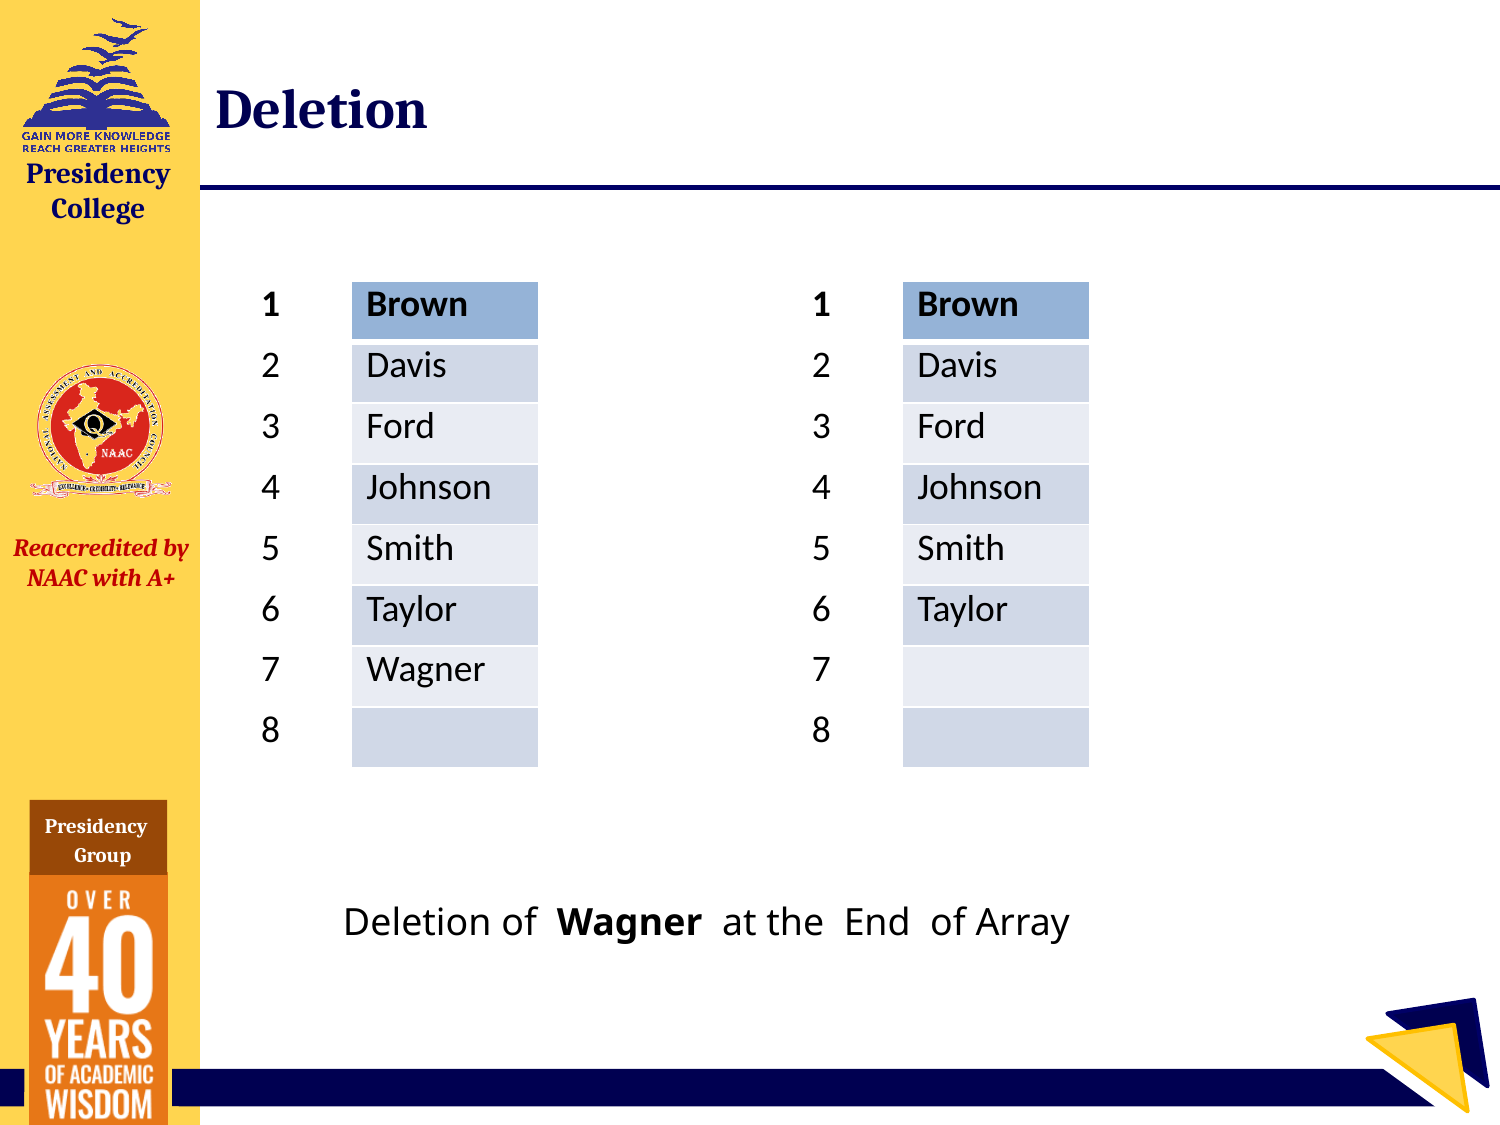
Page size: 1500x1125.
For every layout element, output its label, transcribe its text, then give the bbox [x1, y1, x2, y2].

table_cell 2 [798, 345, 901, 402]
table_cell 6 [247, 586, 351, 645]
table_cell Johnson [903, 465, 1089, 524]
table_cell Ford [352, 404, 538, 463]
table_cell Taylor [352, 586, 538, 645]
table_cell 3 [798, 404, 901, 463]
table_cell Wagner [352, 647, 538, 706]
table_cell 2 [247, 345, 351, 402]
table_cell Johnson [352, 465, 538, 524]
title Deletion [200, 37, 1463, 175]
table_cell Davis [352, 345, 538, 402]
table_cell 6 [798, 586, 901, 645]
picture [22, 18, 170, 152]
table_header Brown [352, 282, 538, 339]
table_cell 5 [798, 525, 901, 584]
table_header 1 [798, 282, 901, 339]
table_cell 8 [798, 708, 901, 767]
table_header Brown [903, 282, 1089, 339]
table_cell 4 [798, 465, 901, 524]
table_header 1 [247, 282, 351, 339]
table_cell 8 [247, 708, 351, 767]
picture [24, 362, 179, 501]
table_cell [903, 647, 1089, 706]
table_cell 4 [247, 465, 351, 524]
table_cell 7 [798, 647, 901, 706]
table_cell Ford [903, 404, 1089, 463]
text_box Deletion of Wagner at the End of Array [328, 890, 1172, 951]
table_cell [352, 708, 538, 767]
table_cell Davis [903, 345, 1089, 402]
table_cell Smith [352, 525, 538, 584]
table_cell 5 [247, 525, 351, 584]
table_cell 3 [247, 404, 351, 463]
table_cell 7 [247, 647, 351, 706]
table_cell Smith [903, 525, 1089, 584]
table_cell [903, 708, 1089, 767]
picture [29, 875, 168, 1125]
table_cell Taylor [903, 586, 1089, 645]
